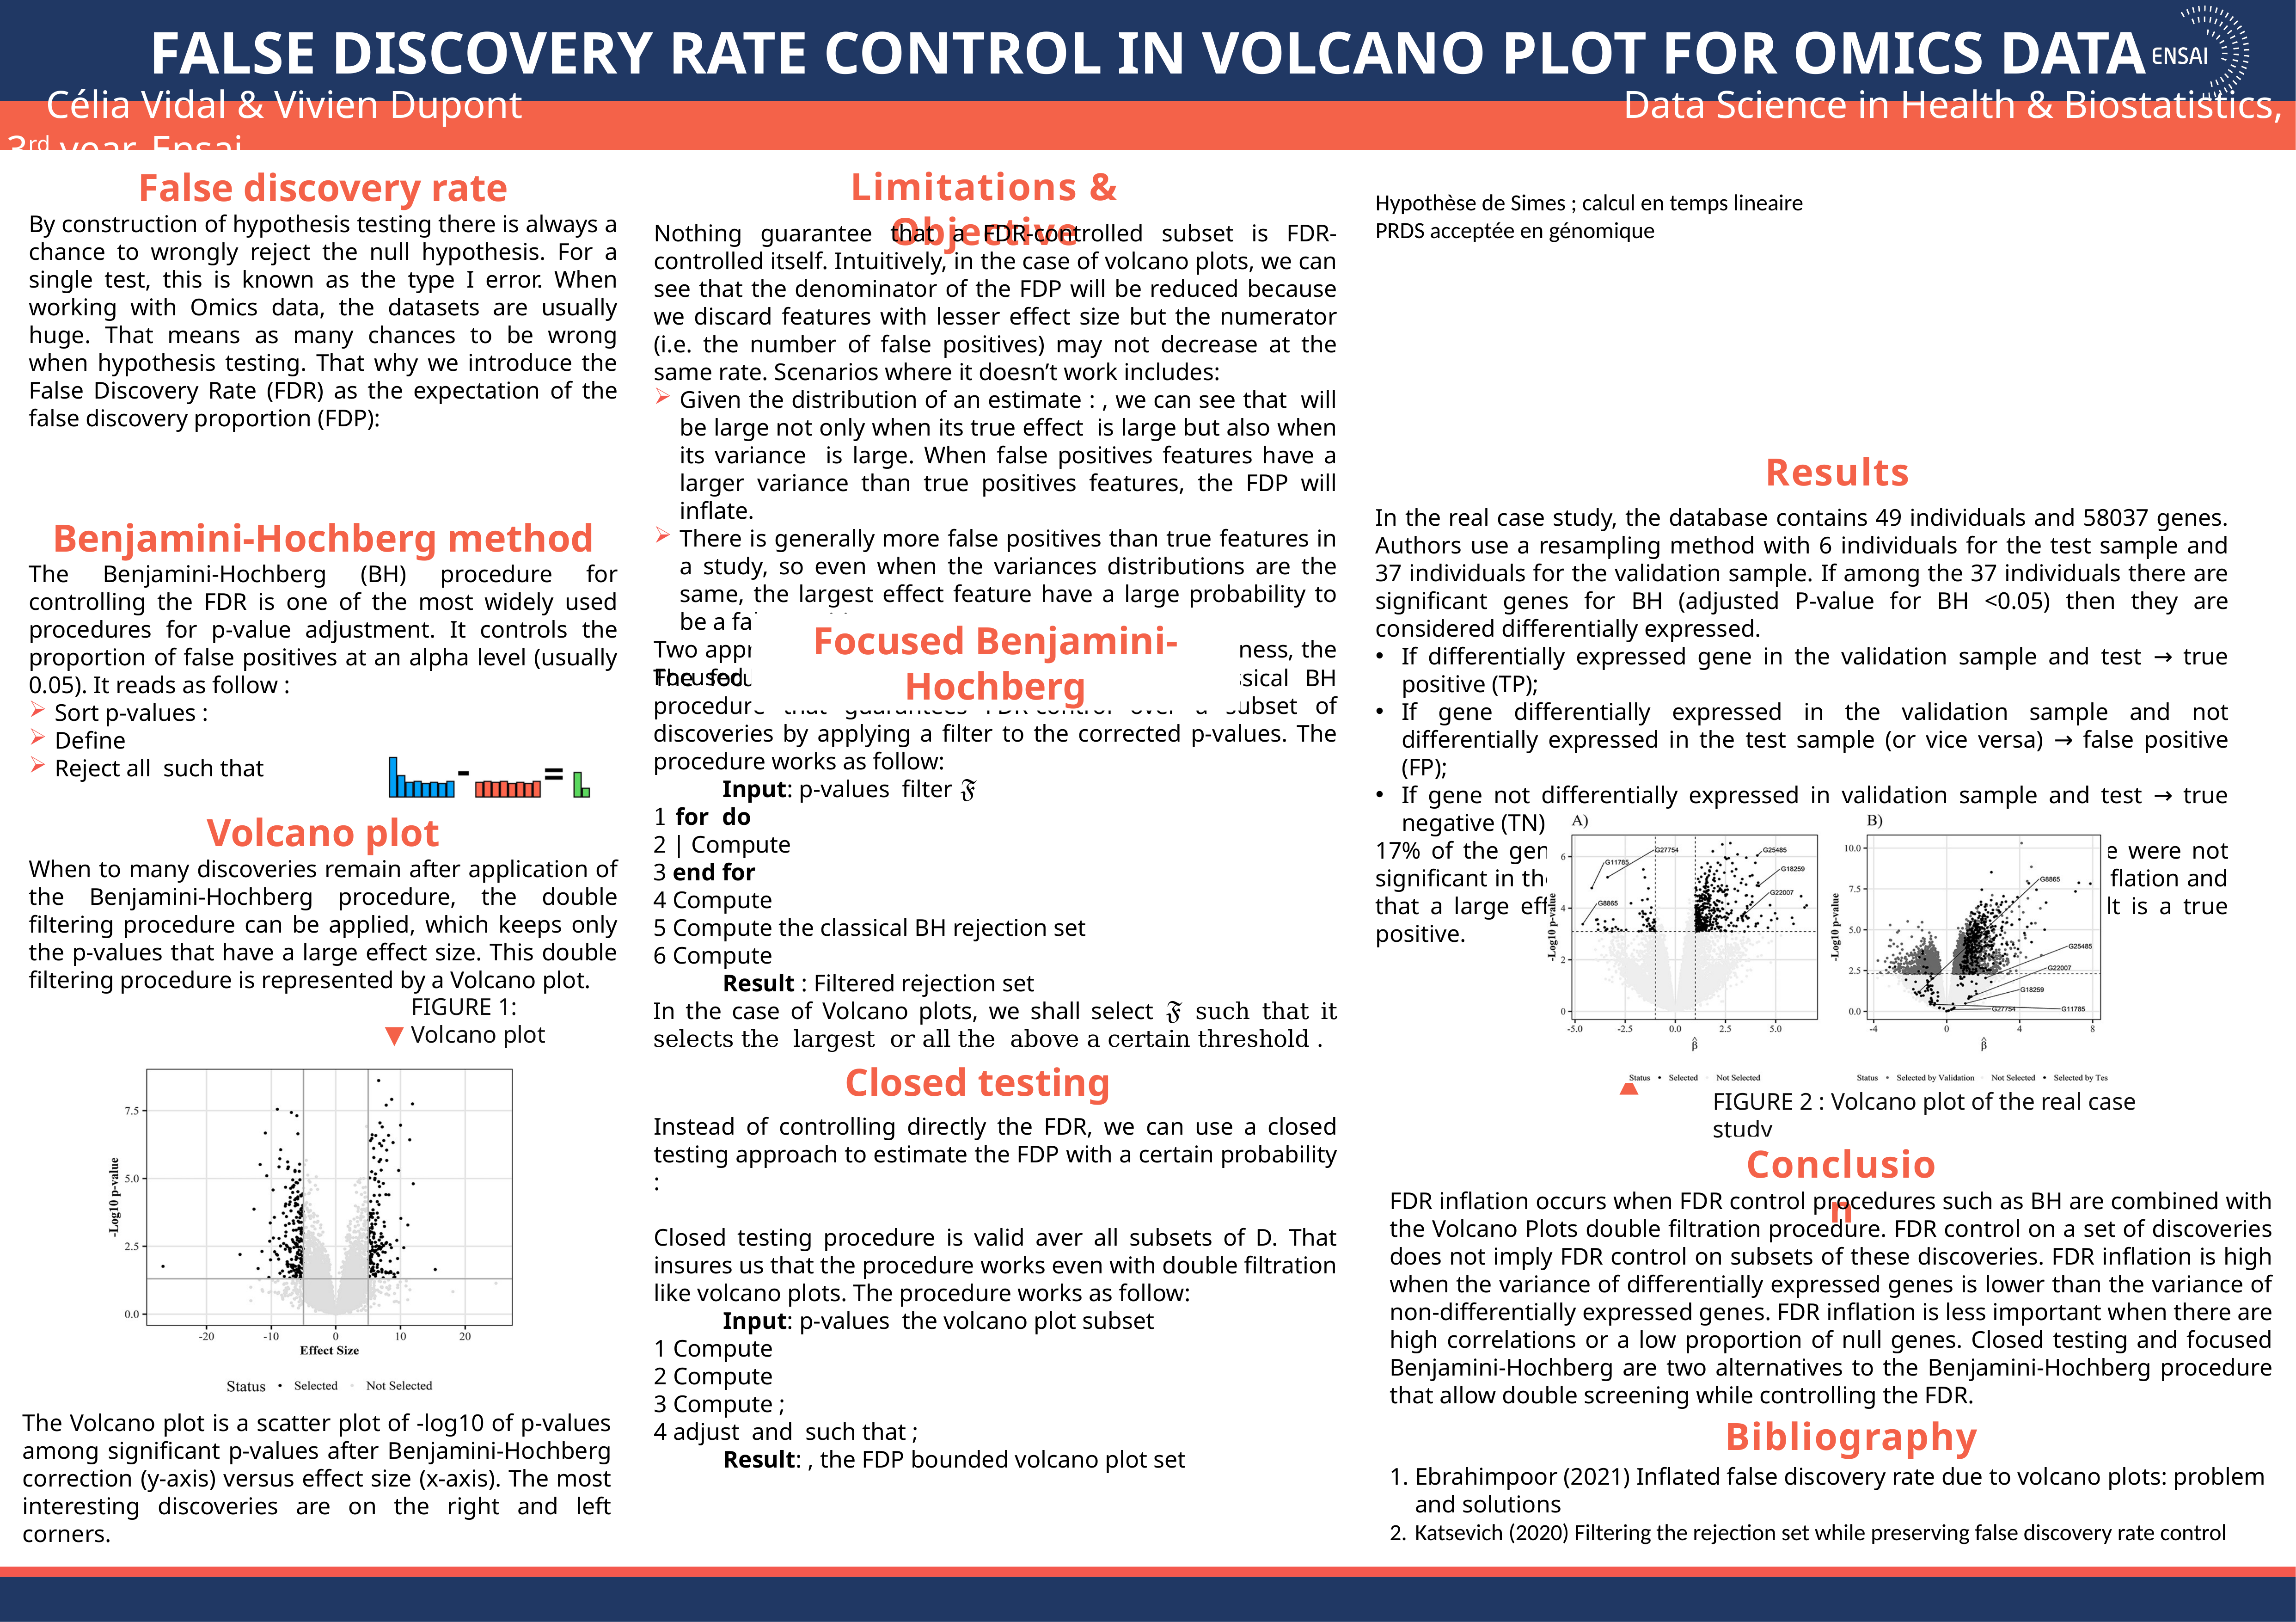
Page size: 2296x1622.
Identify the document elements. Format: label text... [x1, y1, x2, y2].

text_box Closed testing [734, 1055, 1223, 1107]
text_box [0, 1566, 2296, 1577]
text_box Hypothèse de Simes ; calcul en temps lineaire PRDS acceptée en génomique [1368, 184, 2067, 267]
text_box Célia Vidal & Vivien Dupont Data Science in Health & Biostatistics, 3rd year, Ensai [0, 101, 2296, 150]
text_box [1368, 499, 2236, 1083]
text_box ◀ [1614, 1083, 1651, 1182]
text_box FALSE DISCOVERY RATE CONTROL IN VOLCANO PLOT FOR OMICS DATA [0, 0, 2296, 101]
text_box Limitations & Objective [775, 159, 1194, 257]
text_box Bibliography [1712, 1412, 1991, 1458]
picture [2153, 6, 2257, 98]
text_box Ebrahimpoor (2021) Inflated false discovery rate due to volcano plots: problem and solutions Katsevich (2020) Filtering the rejection set while preserving false discovery rate control [1383, 1458, 2280, 1548]
text_box Conclusion [1730, 1137, 1954, 1182]
text_box [0, 1577, 2296, 1622]
text_box Focused Benjamini-Hochberg [751, 613, 1240, 711]
text_box FIGURE 2 : Volcano plot of the real case study [1706, 1083, 2167, 1146]
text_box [16, 160, 625, 1524]
text_box FDR inflation occurs when FDR control procedures such as BH are combined with the Volcano Plots double filtration procedure. FDR control on a set of discoveries does not imply FDR control on subsets of these discoveries. FDR inflation is high when the variance of differentially expressed genes is lower than the variance of non-differentially expressed genes. FDR inflation is less important when there are high correlations or a low proportion of null genes. Closed testing and focused Benjamini-Hochberg are two alternatives to the Benjamini-Hochberg procedure that allow double screening while controlling the FDR. [1383, 1182, 2280, 1412]
text_box Results [1742, 444, 1933, 497]
